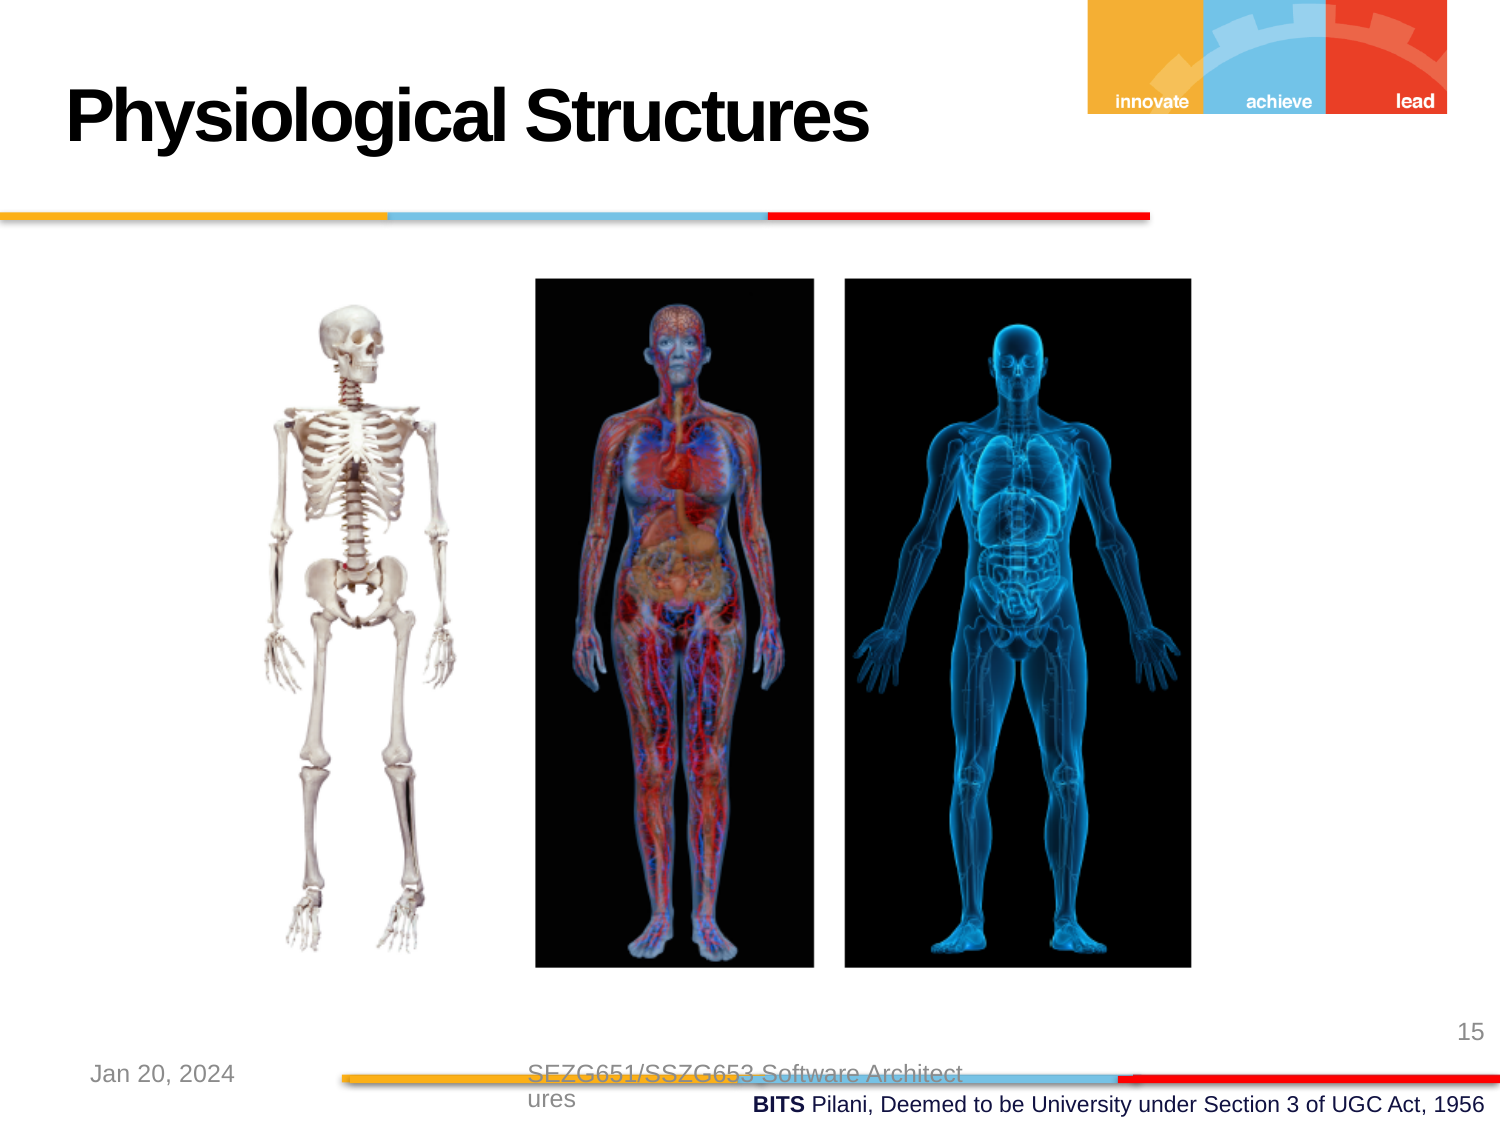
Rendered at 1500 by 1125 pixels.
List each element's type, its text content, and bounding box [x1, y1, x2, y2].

list Physiological Structures [50, 24, 1088, 213]
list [220, 244, 1230, 988]
slide_number 15 [1149, 1000, 1500, 1061]
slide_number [75, 1042, 425, 1103]
picture [1087, 0, 1448, 114]
footer SEZG651/SSZG653 Software Architectures [512, 1042, 988, 1103]
